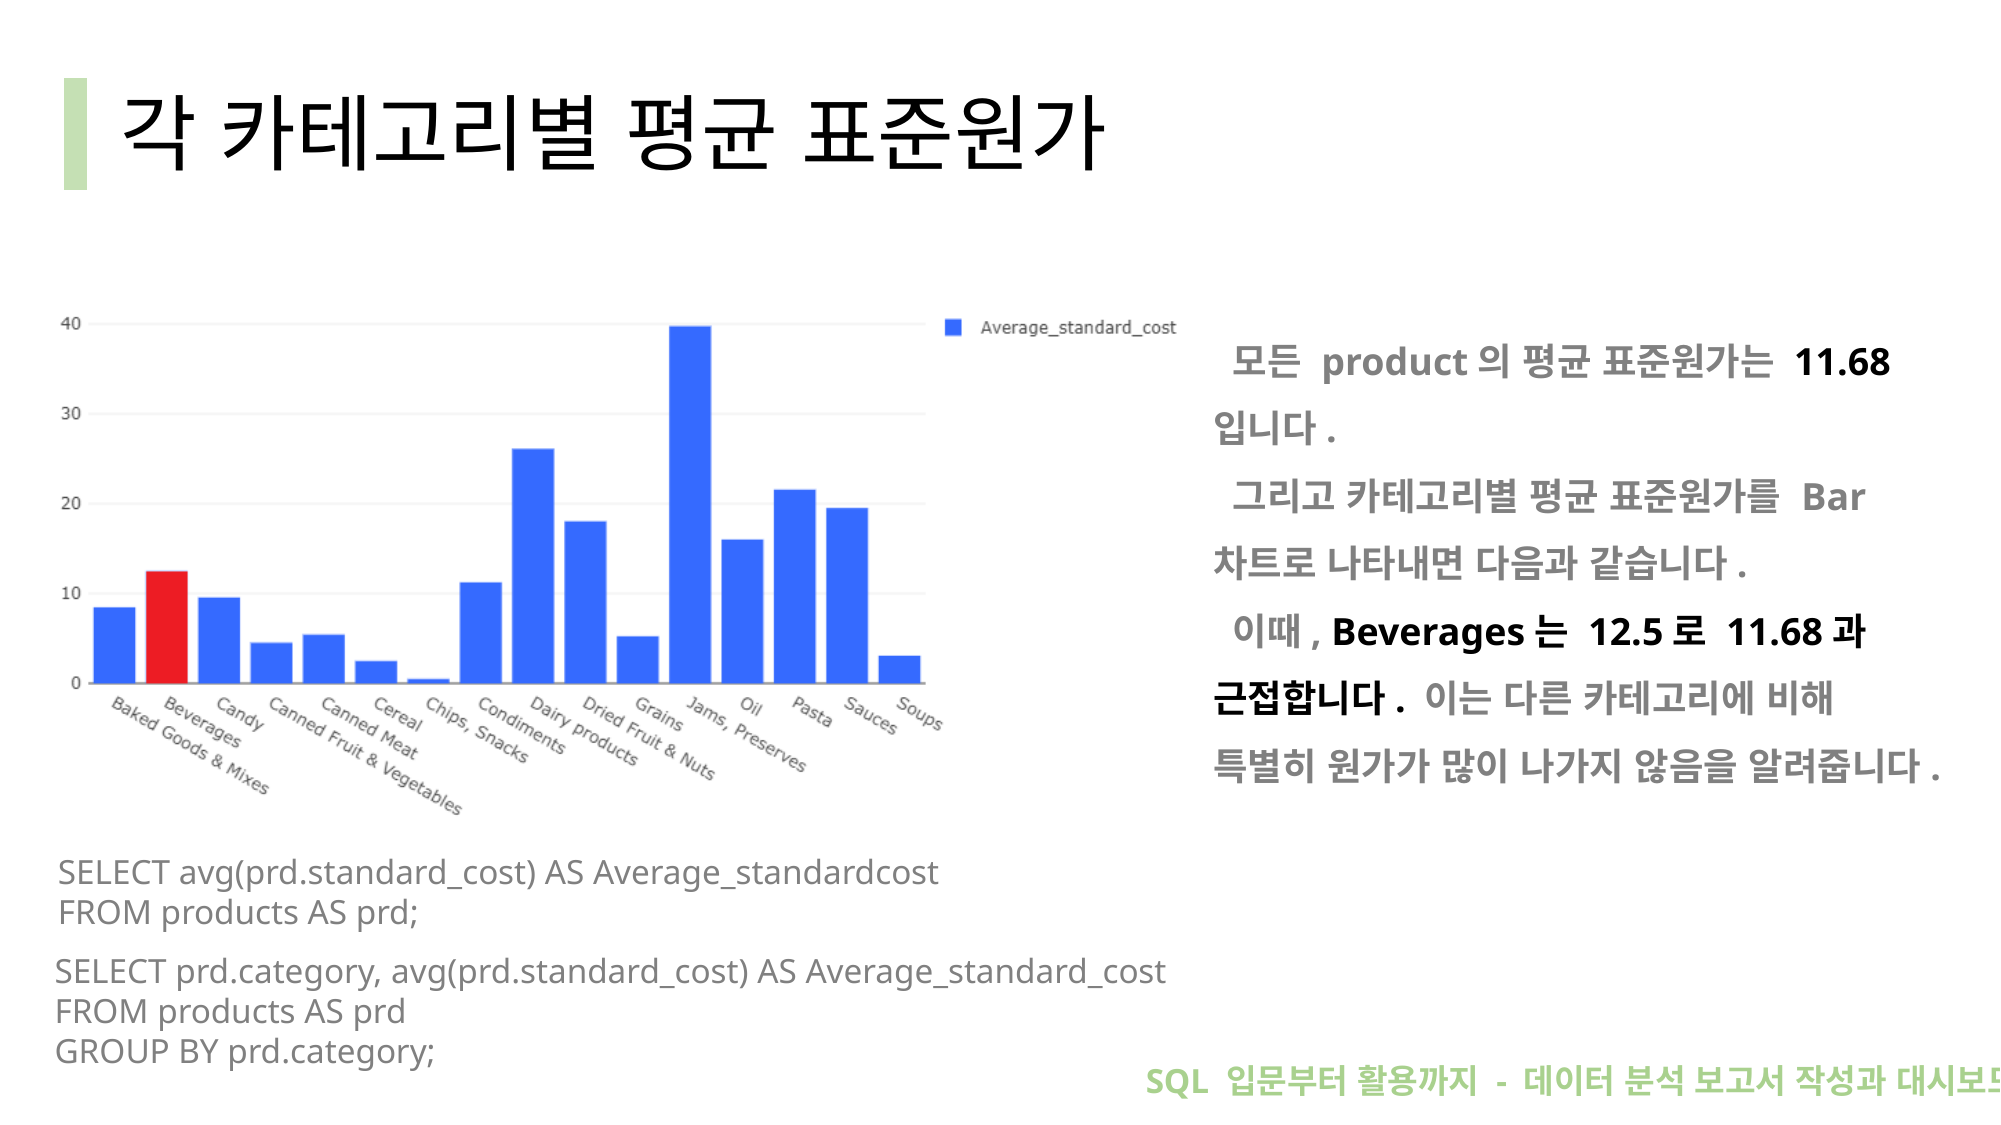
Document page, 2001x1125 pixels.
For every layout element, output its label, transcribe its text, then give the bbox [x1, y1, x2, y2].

text_box 모든 product의 평균 표준원가는 11.68입니다. 그리고 카테고리별 평균 표준원가를 Bar 차트로 나타내면 다음과 같습니다. 이때, Beverages는 12.5로 11.68과 근접합니다. 이는 다른 카테고리에 비해 특별히 원가가 많이 나가지 않음을 알려줍니다. [1199, 308, 1946, 796]
text_box SQL 입문부터 활용까지 - 데이터 분석 보고서 작성과 대시보드 개발 [1131, 1053, 2000, 1108]
picture [54, 273, 1199, 826]
text_box SELECT prd.category, avg(prd.standard_cost) AS Average_standard_cost FROM products AS prd GROUP BY prd.category; [39, 942, 1184, 1077]
text_box SELECT avg(prd.standard_cost) AS Average_standardcost FROM products AS prd; [43, 843, 956, 939]
text_box 각 카테고리별 평균 표준원가 [104, 67, 1829, 208]
text_box [62, 75, 89, 192]
